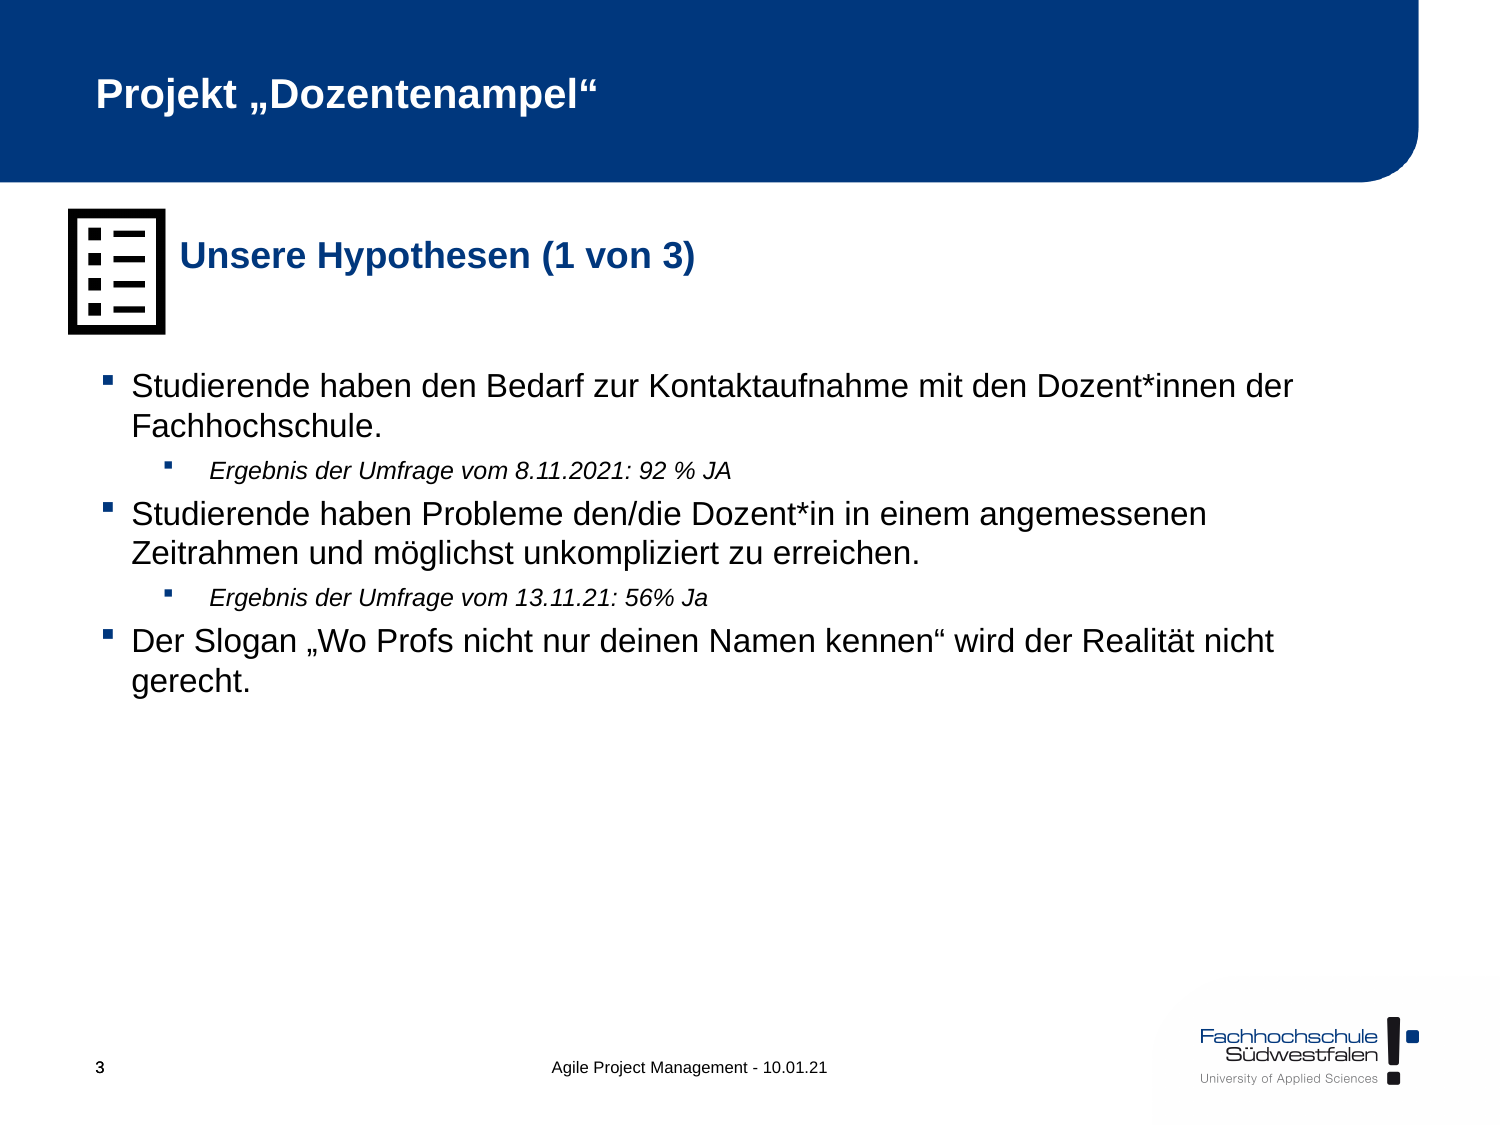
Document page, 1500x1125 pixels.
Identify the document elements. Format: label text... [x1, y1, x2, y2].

picture [40, 195, 192, 347]
picture [1152, 976, 1500, 1125]
title Projekt „Dozentenampel“ [95, 66, 1419, 117]
list Studierende haben den Bedarf zur Kontaktaufnahme mit den Dozent*innen der Fachhochschule. Ergebnis der Umfrage vom 8.11.2021: 92 % JA Studierende haben Probleme den/die Dozent*in in einem angemessenen Zeitrahmen und möglichst unkompliziert zu erreichen. Ergebnis der Umfrage vom 13.11.21: 56% Ja Der Slogan „Wo Profs nicht nur deinen Namen kennen“ wird der Realität nicht gerecht. [100, 314, 1365, 929]
footer Agile Project Management - 10.01.21 [198, 1049, 1182, 1086]
picture [0, 0, 1419, 183]
list Unsere Hypothesen (1 von 3) [197, 208, 1419, 254]
